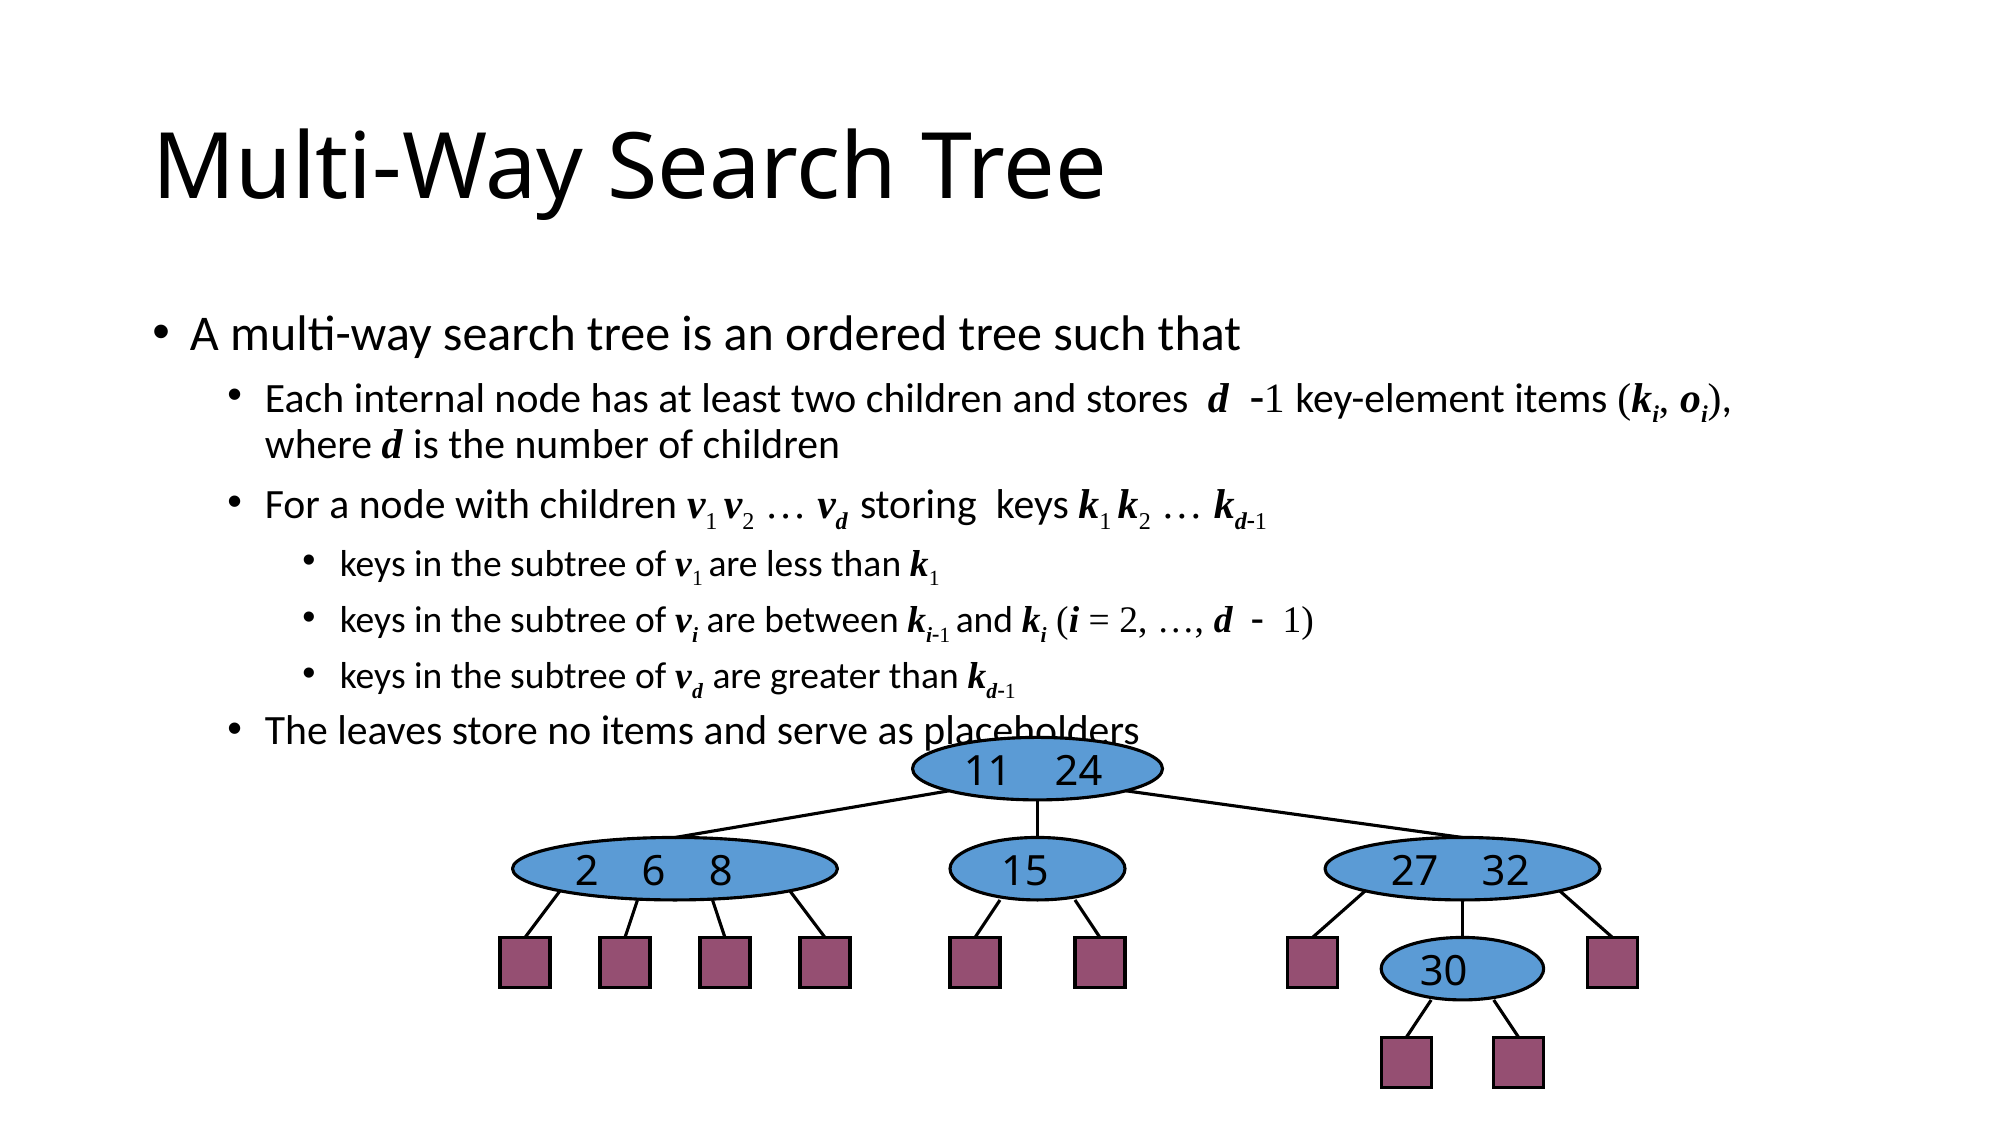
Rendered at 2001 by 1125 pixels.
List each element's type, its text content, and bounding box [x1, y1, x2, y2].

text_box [789, 892, 825, 936]
text_box [500, 937, 550, 988]
text_box [1381, 1037, 1432, 1088]
text_box 11 24 [912, 737, 1163, 800]
text_box [950, 937, 1000, 988]
text_box 30 [1381, 937, 1544, 1000]
list A multi-way search tree is an ordered tree such that Each internal node has at least two children and stores d -1 key-element items (ki, oi), where d is the number of children For a node with children v1 v2 … vd storing keys k1 k2 … kd-1 keys in the subtree of v1 are less than k1 keys in the subtree of vi are between ki-1 and ki (i = 2, …, d - 1) keys in the subtree of vd are greater than kd-1 The leaves store no items and serve as placeholders [137, 299, 1863, 1014]
text_box [1493, 1037, 1544, 1088]
text_box [1074, 937, 1125, 988]
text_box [1312, 892, 1366, 936]
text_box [674, 792, 950, 836]
text_box 15 [950, 837, 1126, 900]
text_box [1587, 937, 1638, 988]
text_box [600, 937, 650, 988]
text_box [1125, 792, 1463, 836]
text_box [524, 890, 560, 938]
text_box [699, 937, 750, 988]
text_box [1559, 892, 1613, 936]
text_box [800, 937, 850, 988]
text_box [1287, 937, 1338, 988]
text_box 27 32 [1325, 837, 1601, 900]
title Multi-Way Search Tree [137, 59, 1863, 278]
text_box 2 6 8 [512, 837, 838, 900]
